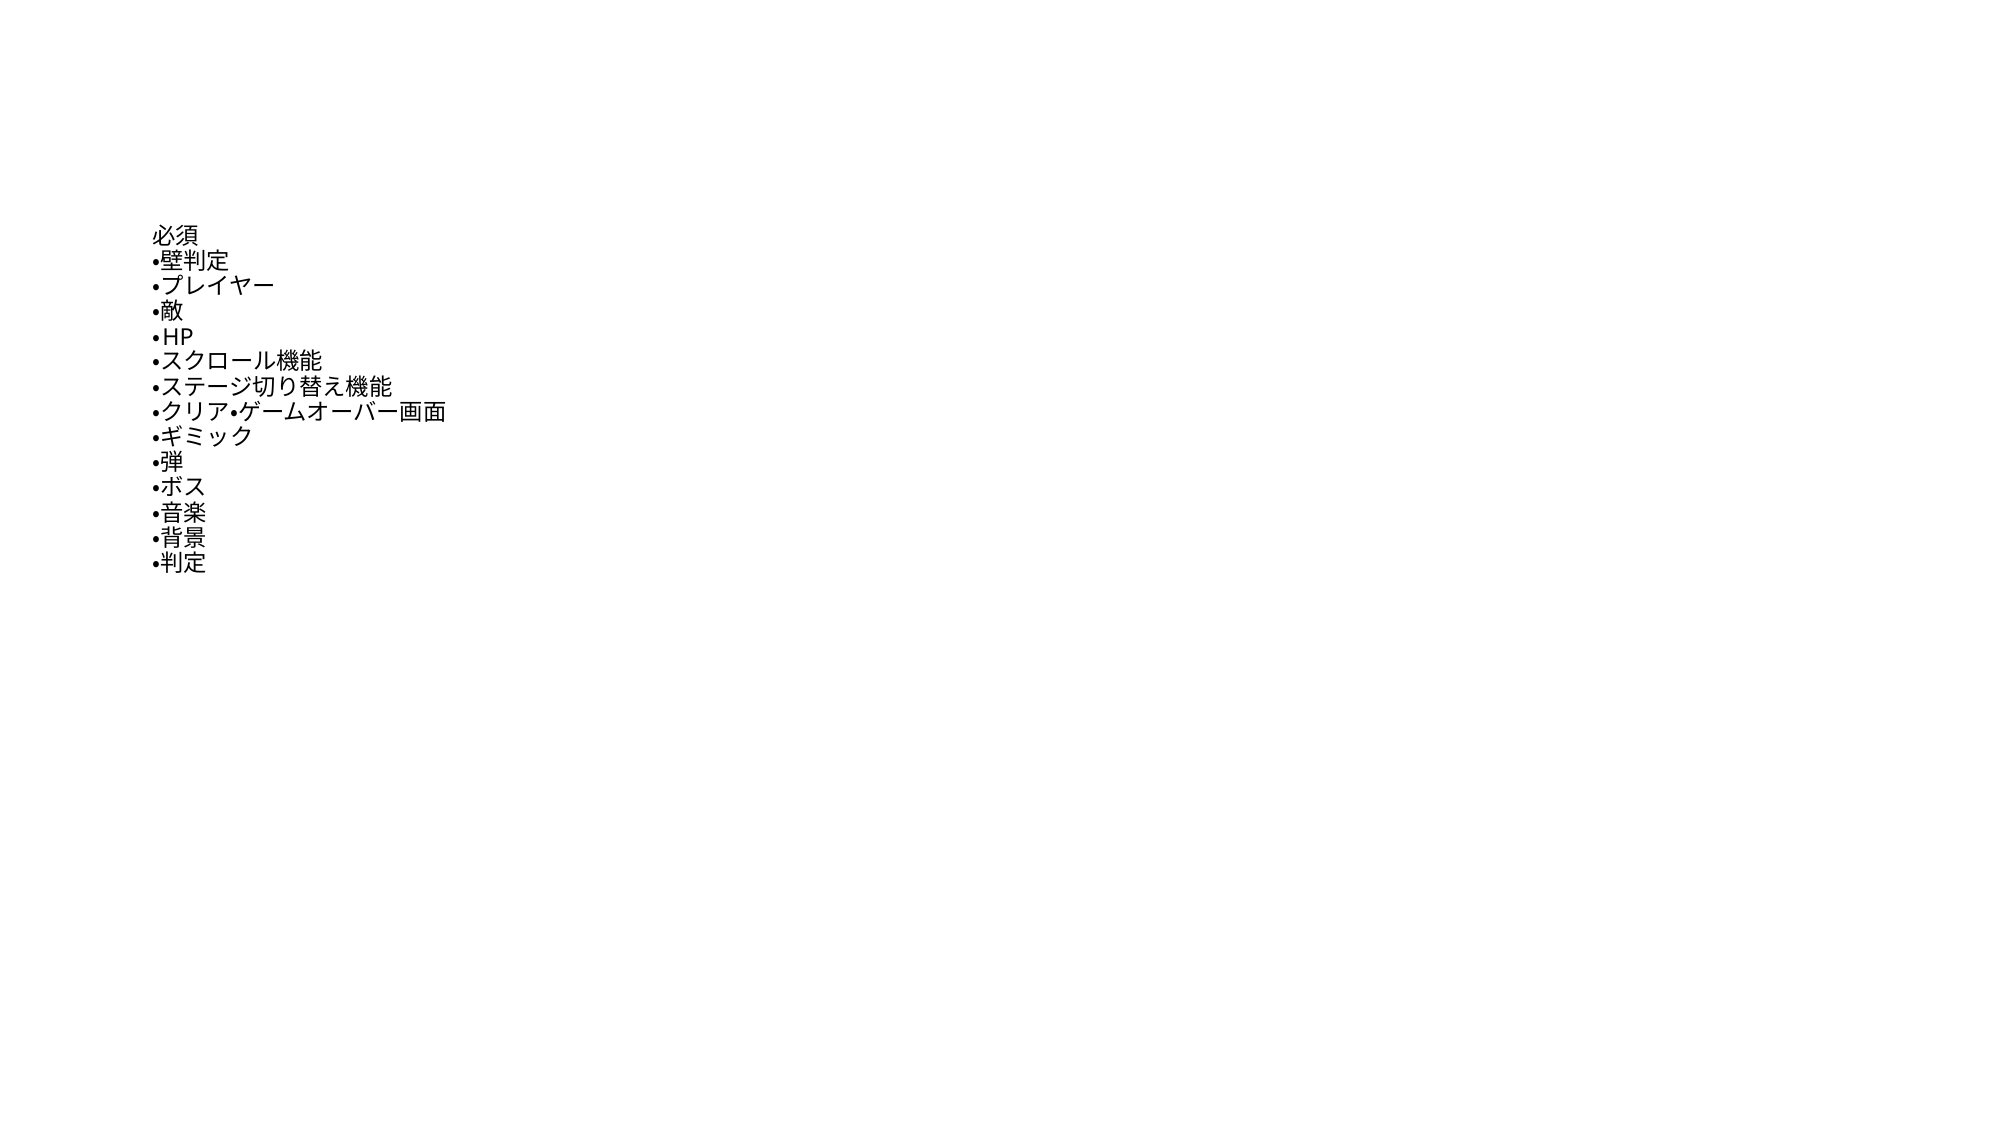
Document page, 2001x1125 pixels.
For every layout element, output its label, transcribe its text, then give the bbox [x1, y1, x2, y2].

title 必須 ・壁判定 ・プレイヤー ・敵 ・HP ・スクロール機能 ・ステージ切り替え機能 ・クリア・ゲームオーバー画面 ・ギミック ・弾 ・ボス ・音楽 ・背景 ・判定 [137, 141, 1863, 584]
